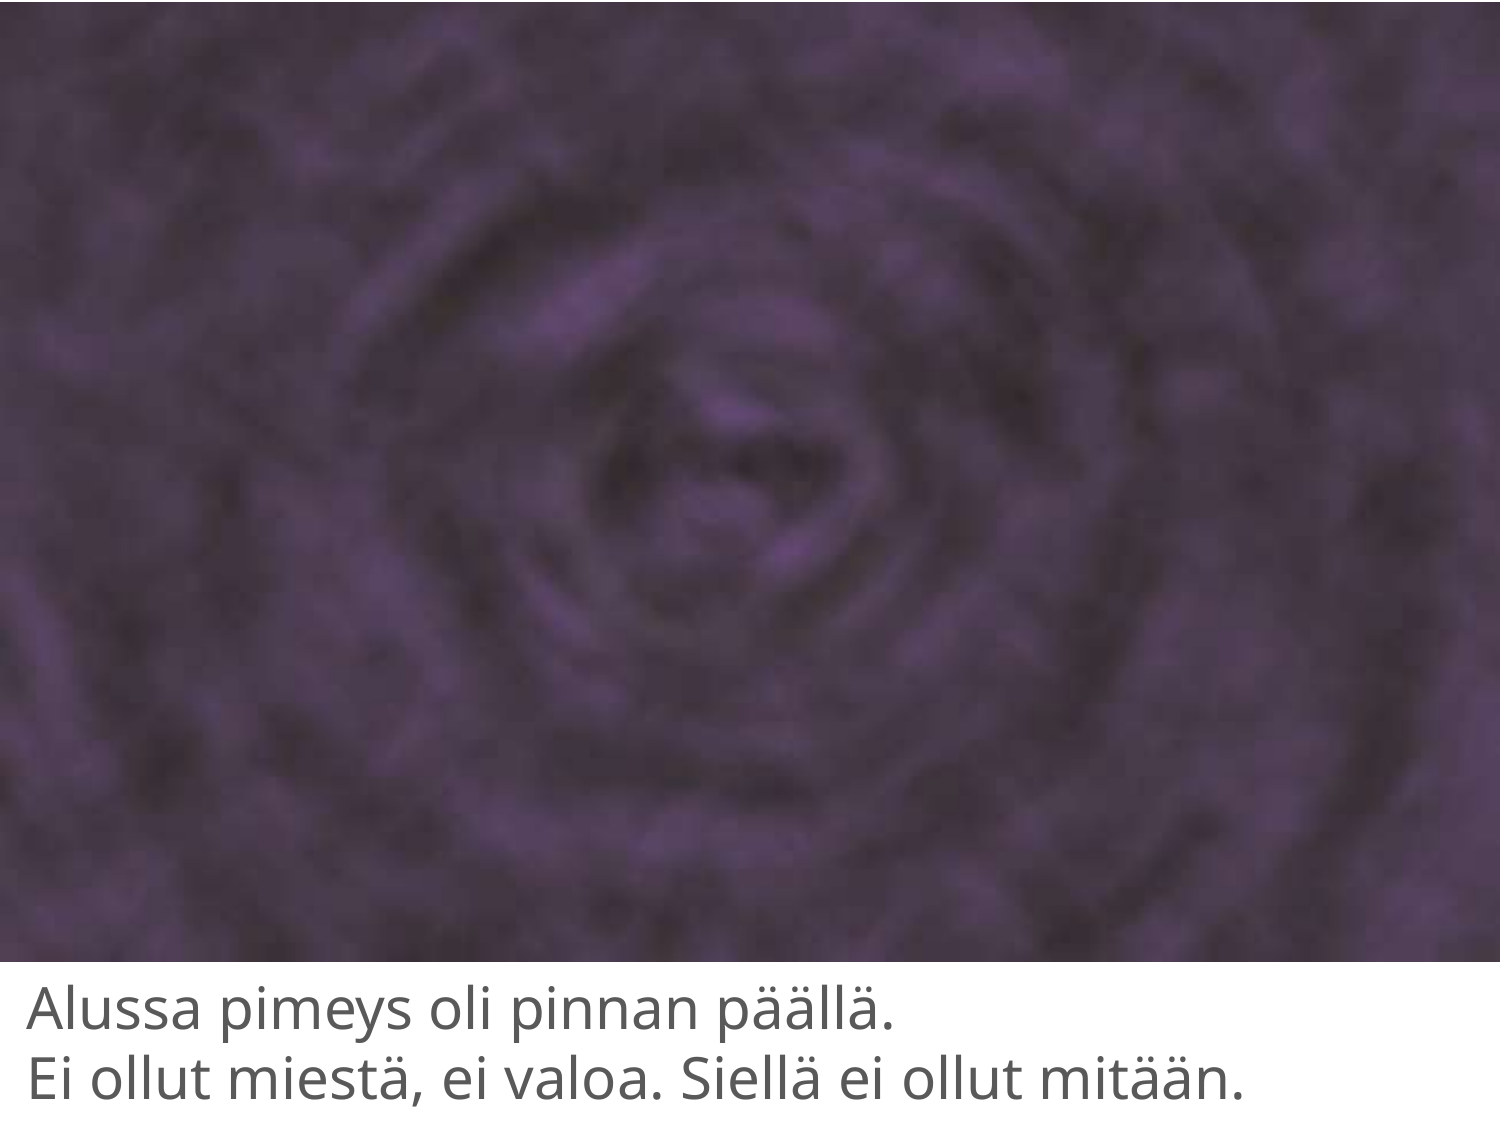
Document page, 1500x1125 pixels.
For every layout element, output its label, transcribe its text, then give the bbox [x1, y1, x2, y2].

text_box Alussa pimeys oli pinnan päällä. Ei ollut miestä, ei valoa. Siellä ei ollut mitään. [11, 970, 1483, 1119]
picture [0, 1, 1500, 962]
